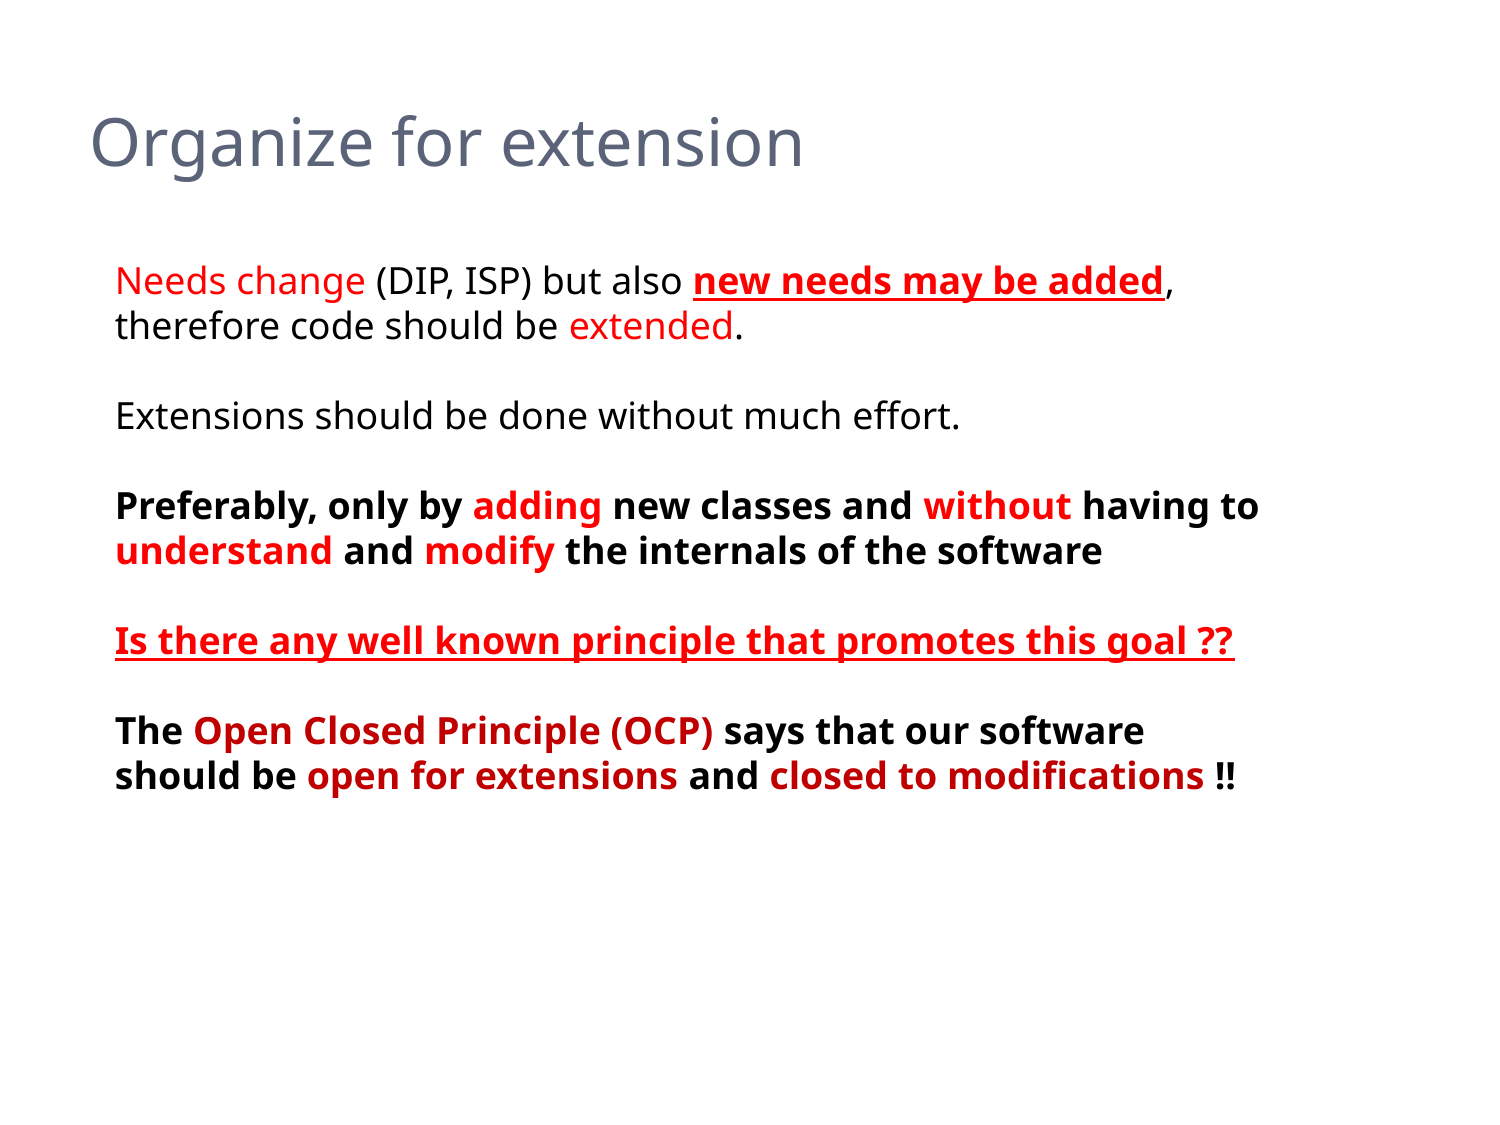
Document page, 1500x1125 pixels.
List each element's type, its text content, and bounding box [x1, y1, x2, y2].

text_box Needs change (DIP, ISP) but also new needs may be added, therefore code should be extended. Extensions should be done without much effort. Preferably, only by adding new classes and without having to understand and modify the internals of the software Is there any well known principle that promotes this goal ?? The Open Closed Principle (OCP) says that our software should be open for extensions and closed to modifications !! [99, 249, 1275, 940]
title Organize for extension [75, 37, 1425, 188]
